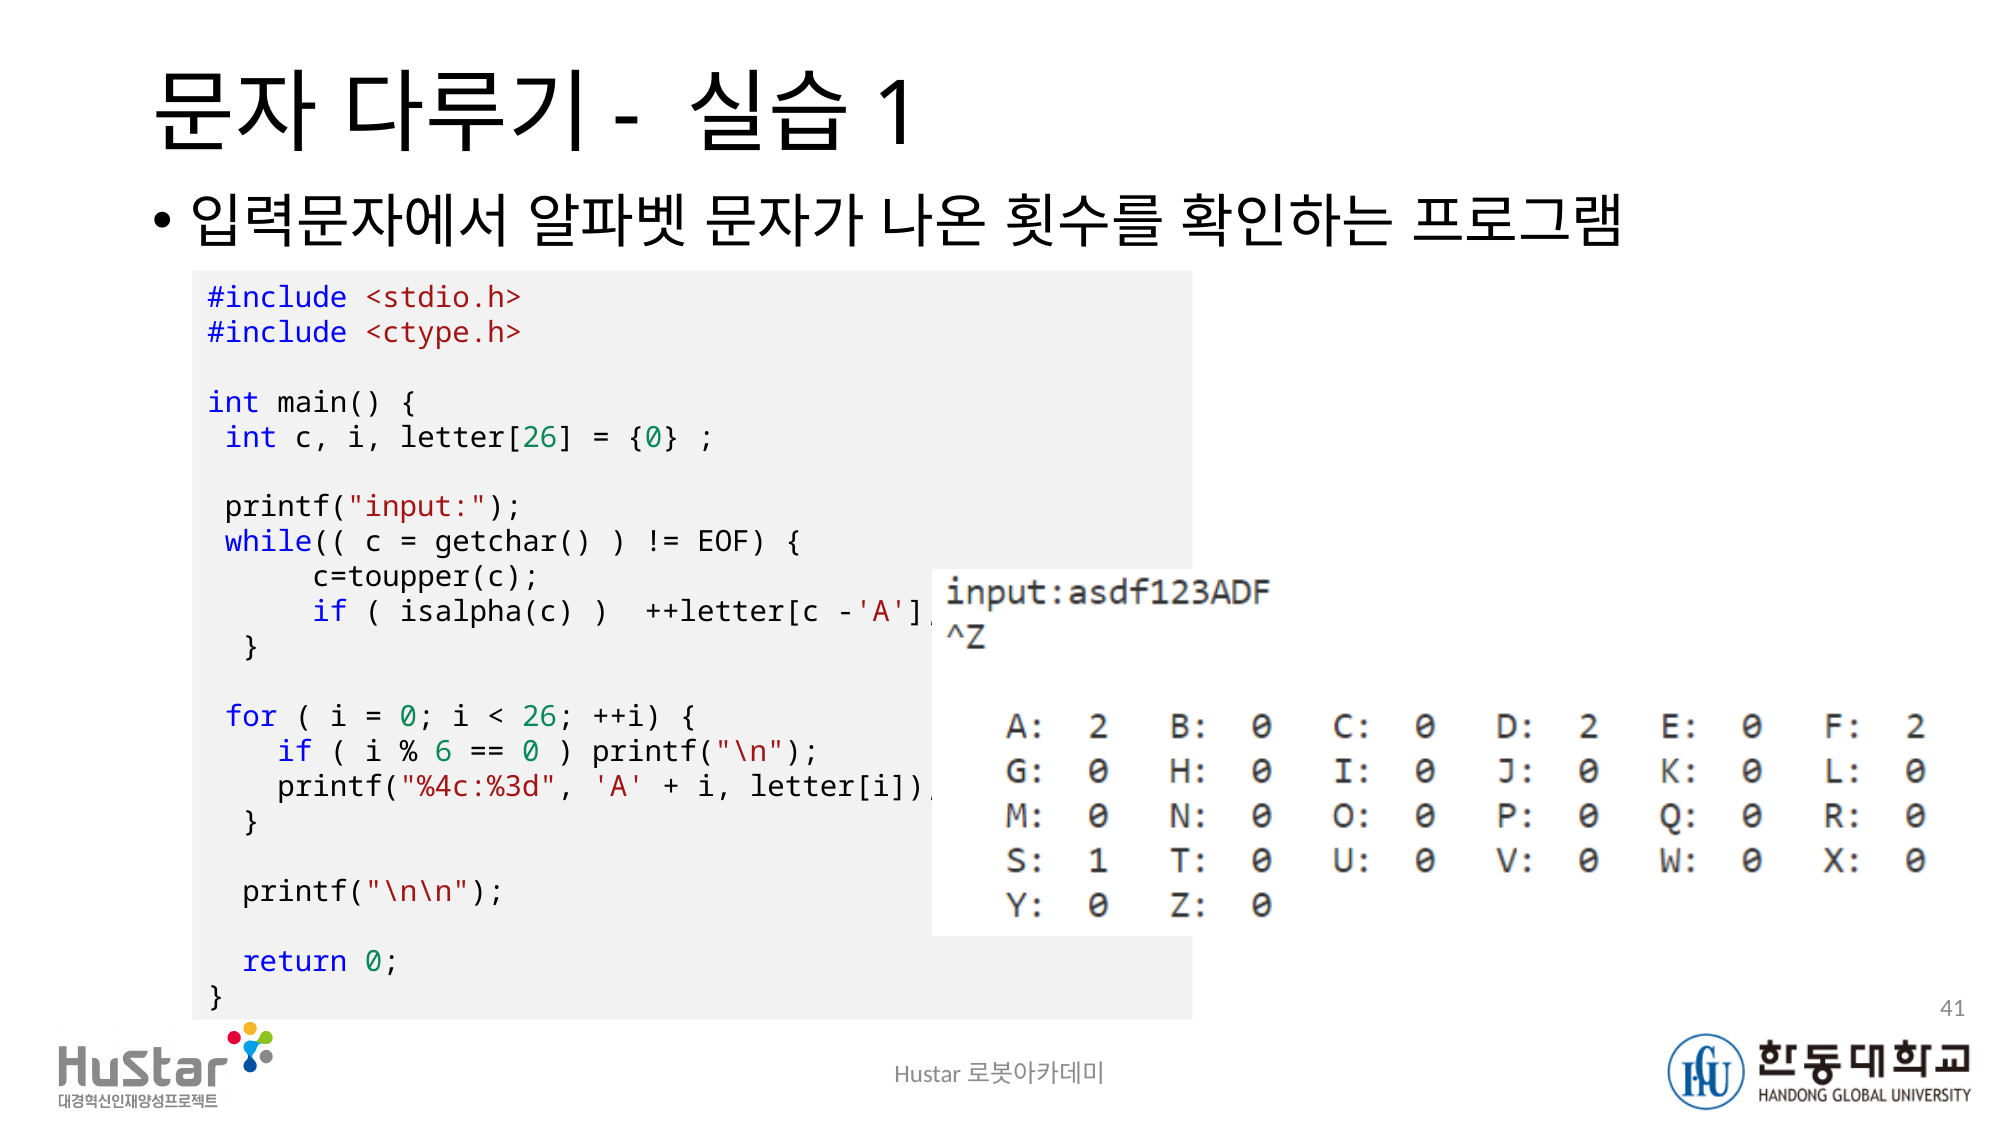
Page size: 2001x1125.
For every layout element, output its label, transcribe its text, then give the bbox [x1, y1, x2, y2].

picture [1666, 1030, 1981, 1113]
slide_number 41 [1887, 976, 1981, 1037]
list 입력문자에서 알파벳 문자가 나온 횟수를 확인하는 프로그램 [137, 184, 1863, 1014]
picture [56, 1020, 274, 1110]
title 문자 다루기- 실습1 [137, 59, 1863, 172]
text_box #include <stdio.h> #include <ctype.h> int main() { int c, i, letter[26] = {0} ; printf("input:"); while(( c = getchar() ) != EOF) { c=toupper(c); if ( isalpha(c) ) ++letter[c -'A']; } for ( i = 0; i < 26; ++i) { if ( i % 6 == 0 ) printf("\n"); printf("%4c:%3d", 'A' + i, letter[i]); } printf("\n\n"); return 0; } [192, 270, 1193, 1020]
footer Hustar로봇아카데미 [662, 1042, 1338, 1103]
picture [932, 569, 1944, 936]
